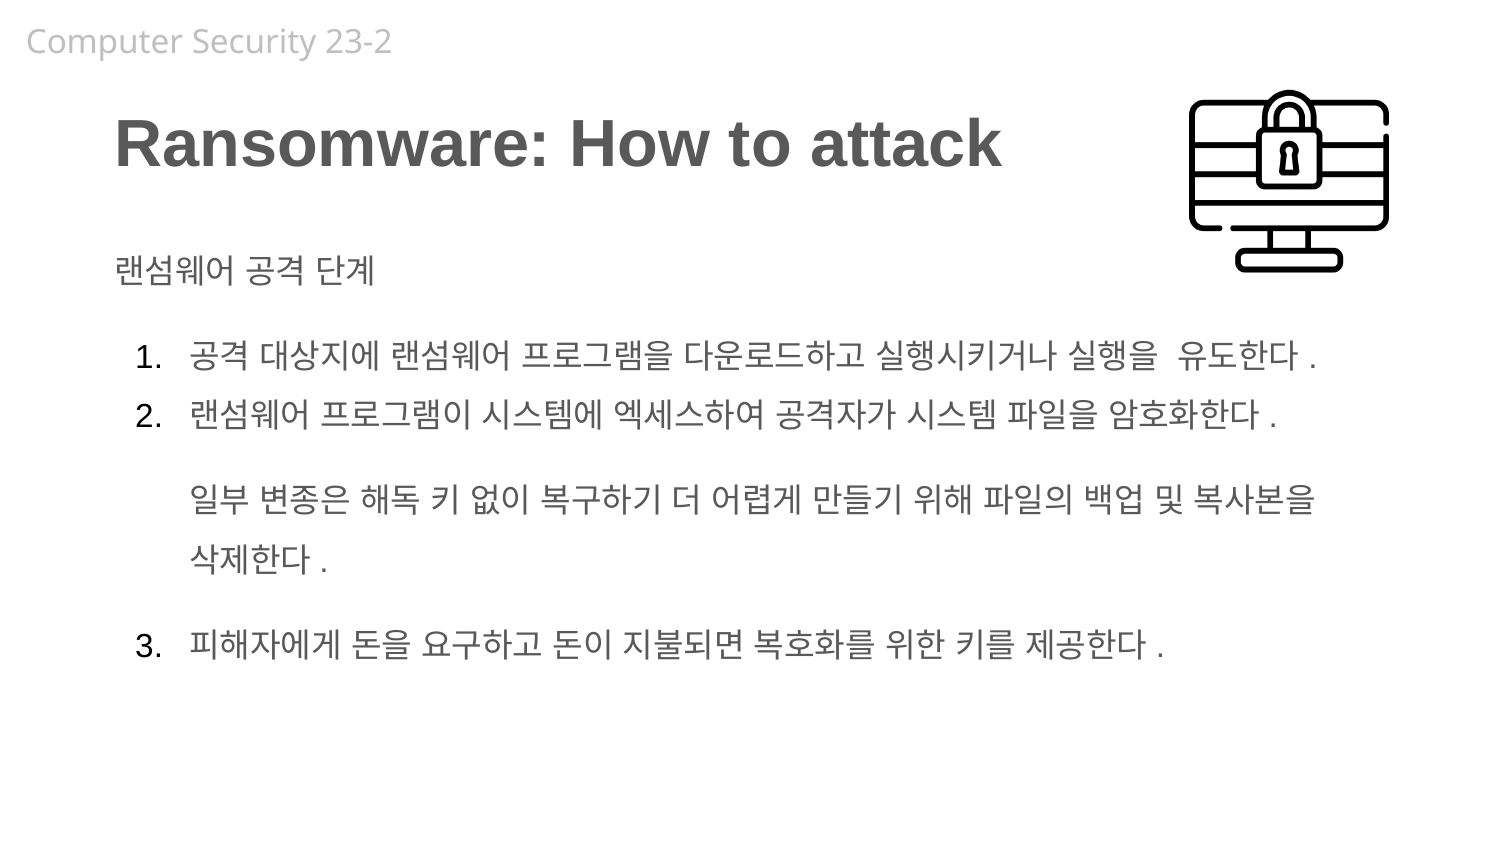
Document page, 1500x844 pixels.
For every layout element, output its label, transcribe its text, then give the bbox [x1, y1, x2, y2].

title Ransomware: How to attack [1390, 81, 1397, 208]
picture [1188, 81, 1389, 281]
list 랜섬웨어 공격 단계 공격 대상지에 랜섬웨어 프로그램을 다운로드하고 실행시키거나 실행을 유도한다. 랜섬웨어 프로그램이 시스템에 엑세스하여 공격자가 시스템 파일을 암호화한다. 일부 변종은 해독 키 없이 복구하기 더 어렵게 만들기 위해 파일의 백업 및 복사본을 삭제한다. 피해자에게 돈을 요구하고 돈이 지불되면 복호화를 위한 키를 제공한다. [103, 224, 1397, 760]
text_box Computer Security 23-2 [10, 12, 599, 68]
title Ransomware: How to attack [103, 81, 1186, 208]
